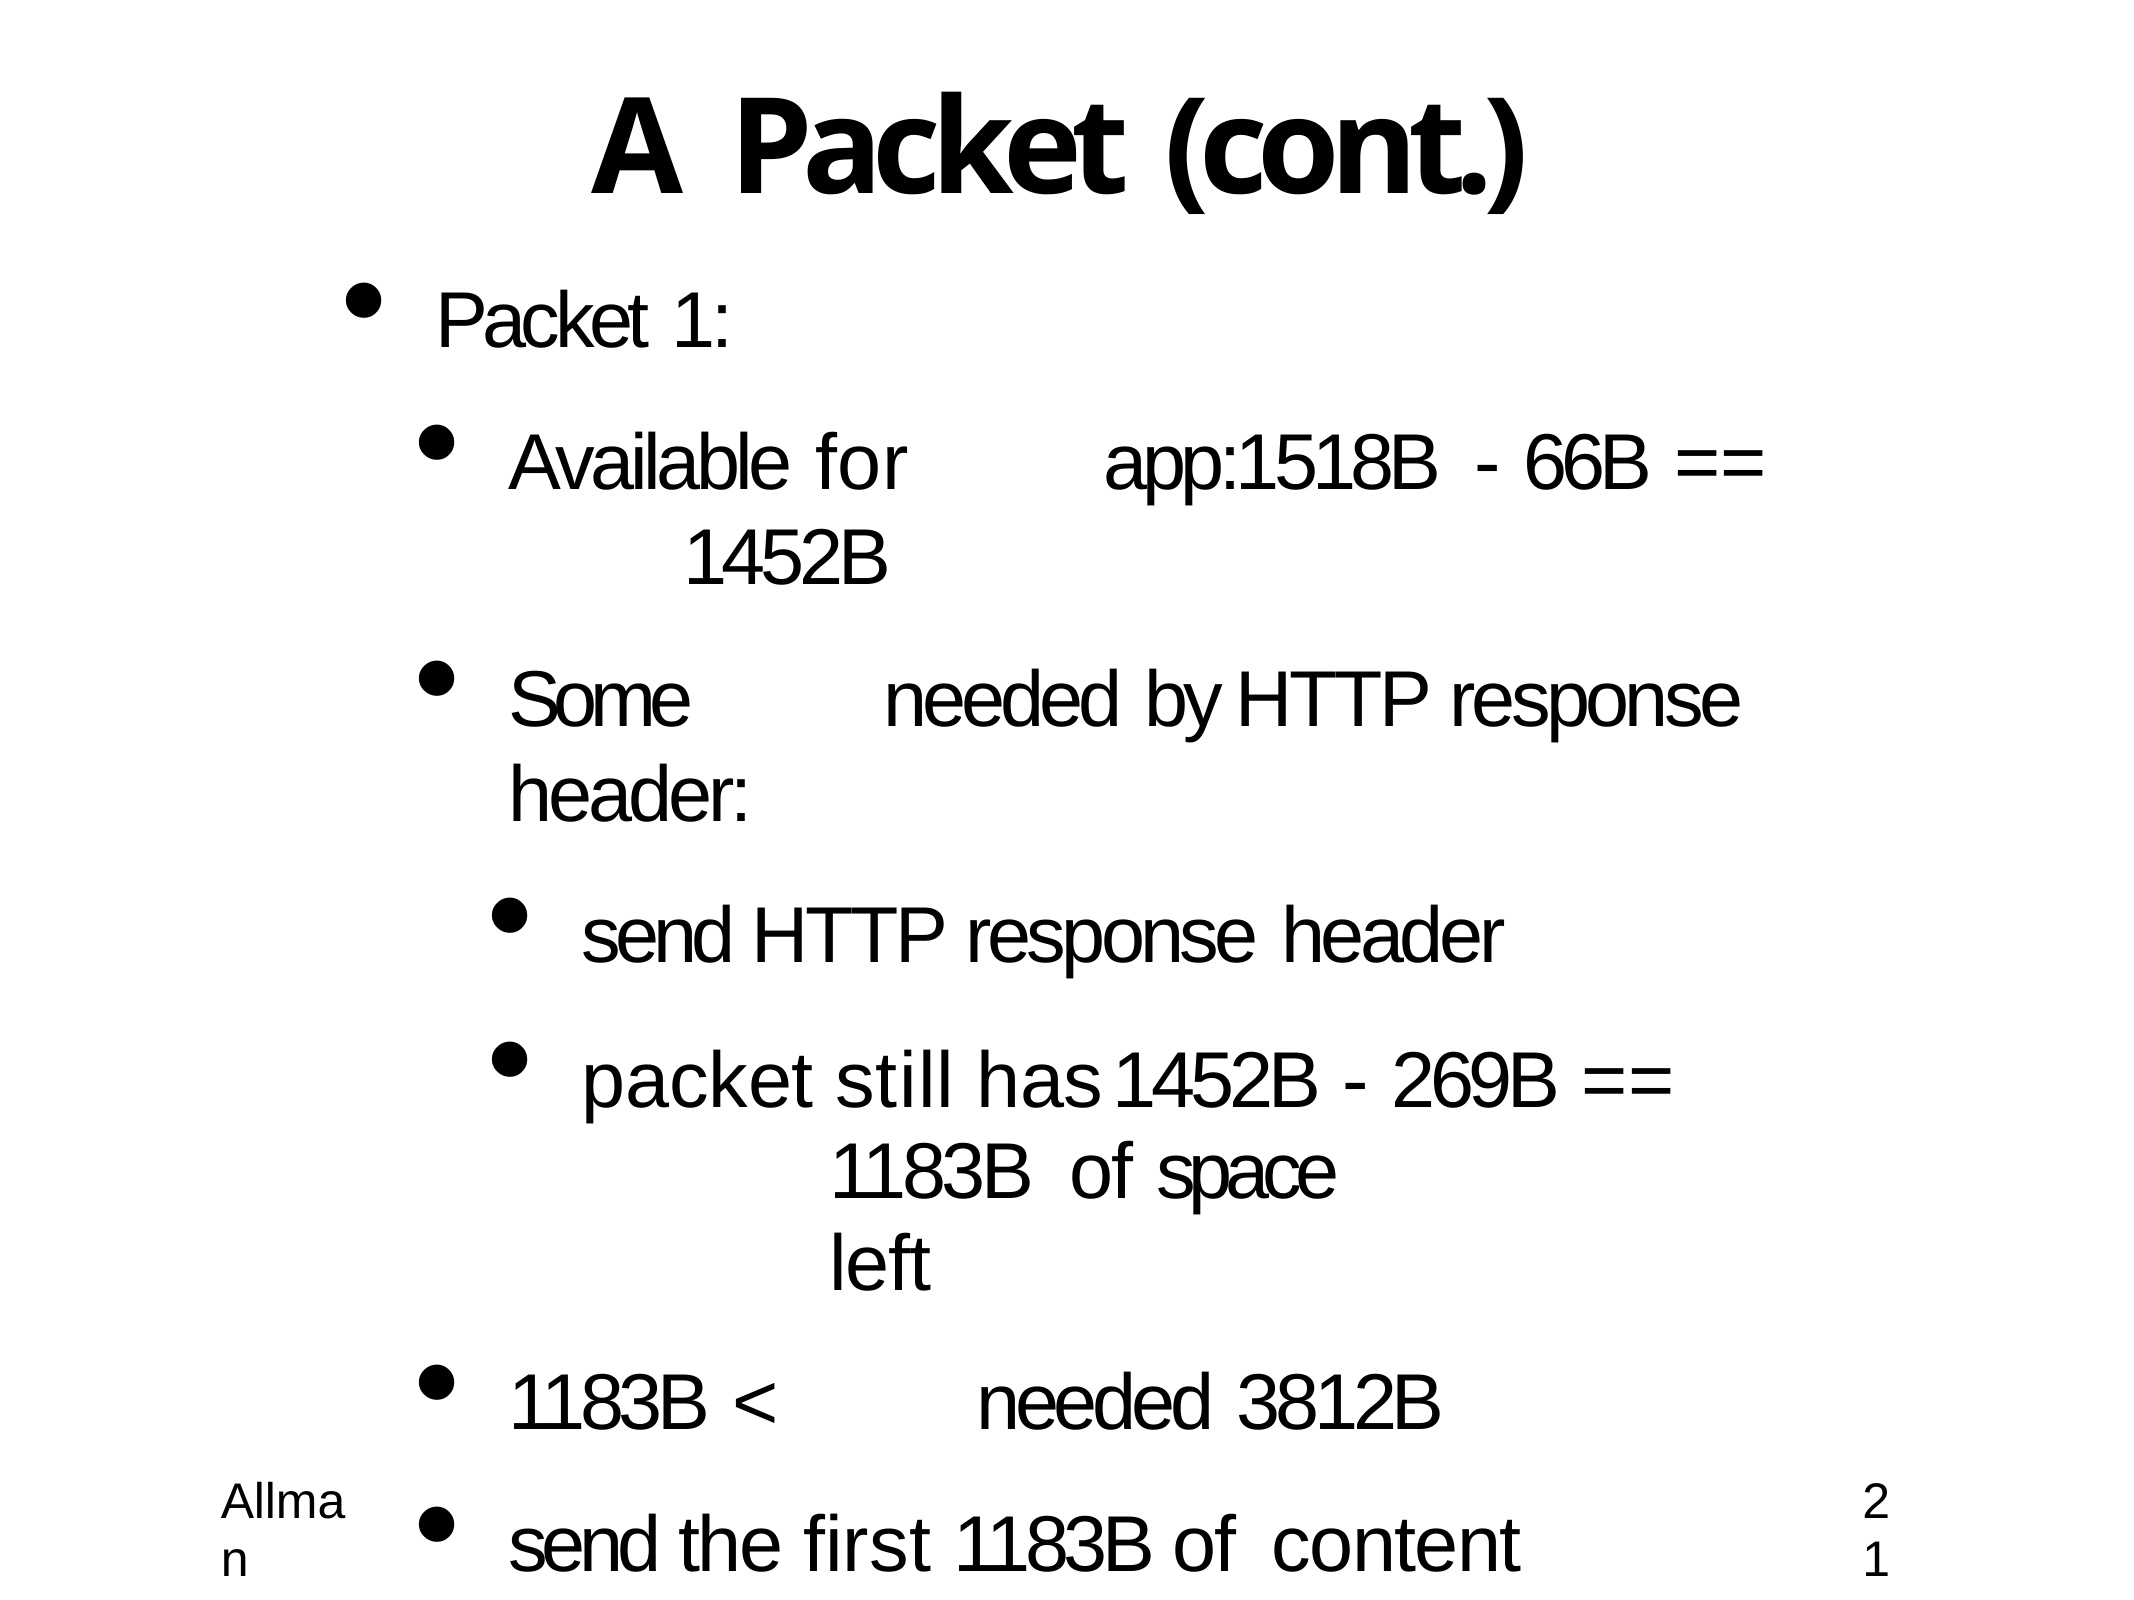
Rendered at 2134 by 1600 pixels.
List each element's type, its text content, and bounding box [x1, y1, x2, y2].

title A Packet (cont.) [589, 58, 1544, 266]
text_box Packet 1: Available for app:1518B - 66B == 1452B Some needed by HTTP response header: send HTTP response header packet still has 1452B - 269B == 1183B of space left 1183B < needed 3812B send the first 1183B of content 3812 - 1183 == 2629B left to send [333, 266, 1850, 1600]
text_box 21 [1860, 1470, 1915, 1587]
footer Allman [218, 1470, 333, 1600]
